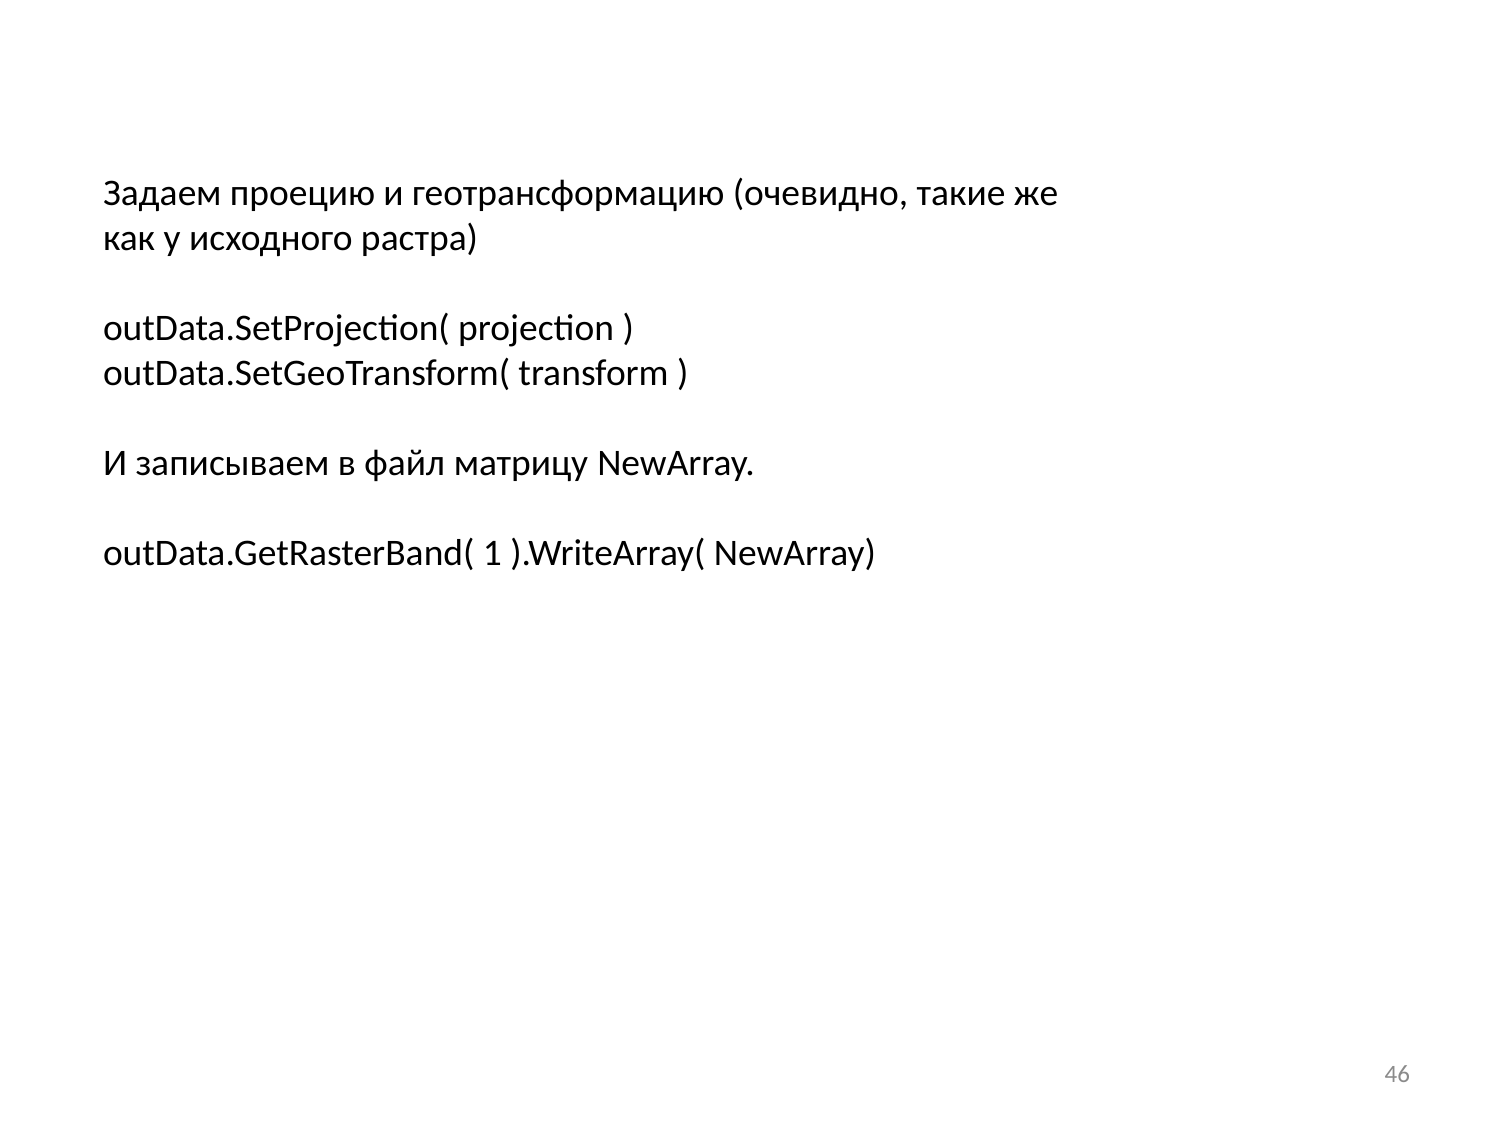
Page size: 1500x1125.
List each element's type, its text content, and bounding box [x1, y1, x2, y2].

slide_number 46 [1074, 1042, 1425, 1103]
text_box Задаем проецию и геотрансформацию (очевидно, такие же как у исходного растра) outData.SetProjection( projection ) outData.SetGeoTransform( transform ) И записываем в файл матрицу NewArray. outData.GetRasterBand( 1 ).WriteArray( NewArray) [88, 160, 1105, 581]
